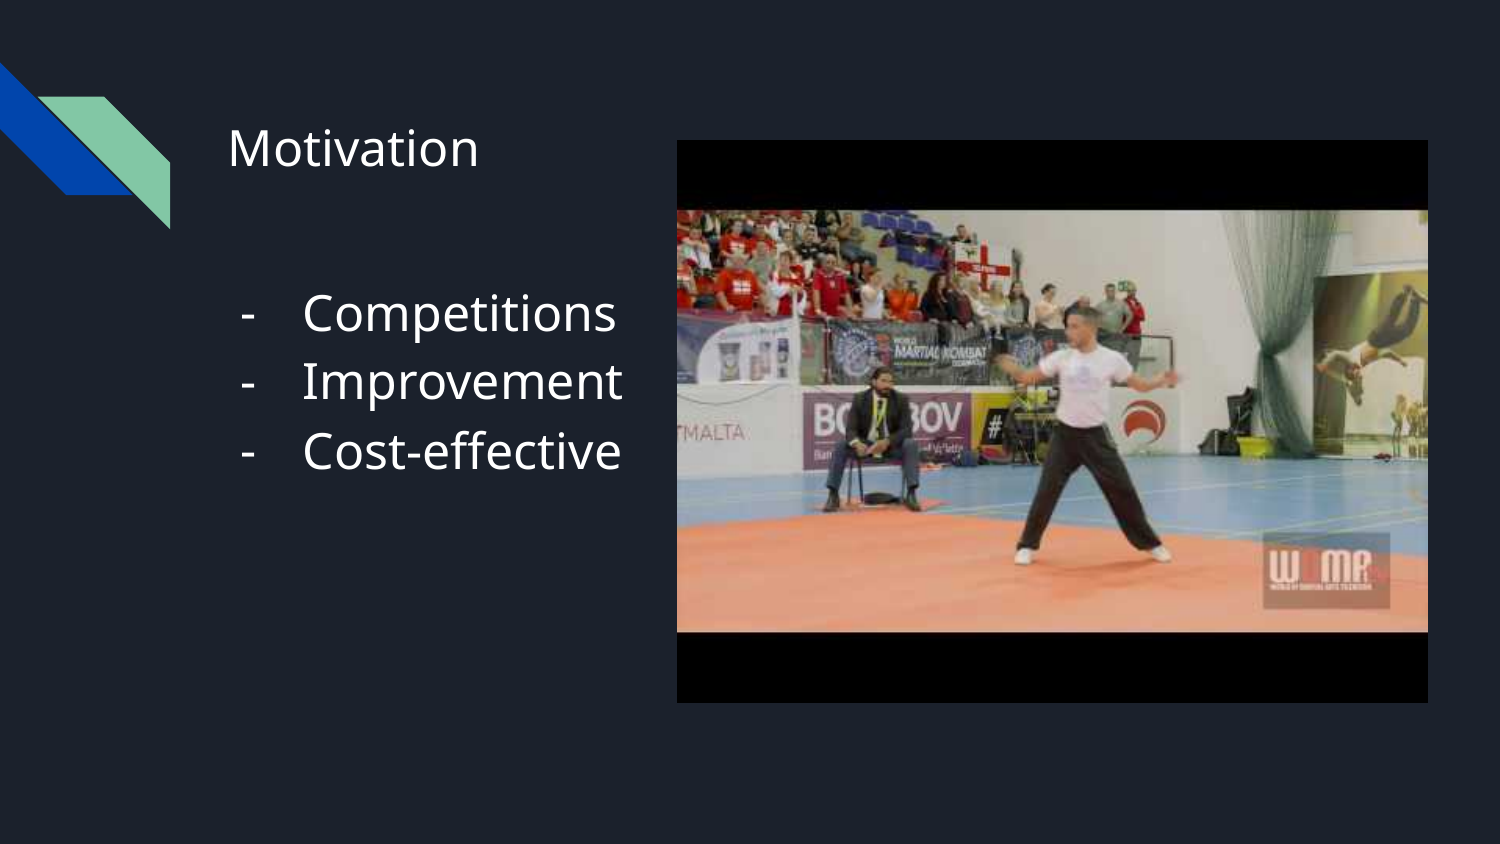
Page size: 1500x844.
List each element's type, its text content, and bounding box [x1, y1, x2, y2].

picture [677, 140, 1428, 704]
title Motivation [212, 101, 1368, 199]
list Competitions Improvement Cost-effective [212, 257, 1368, 735]
